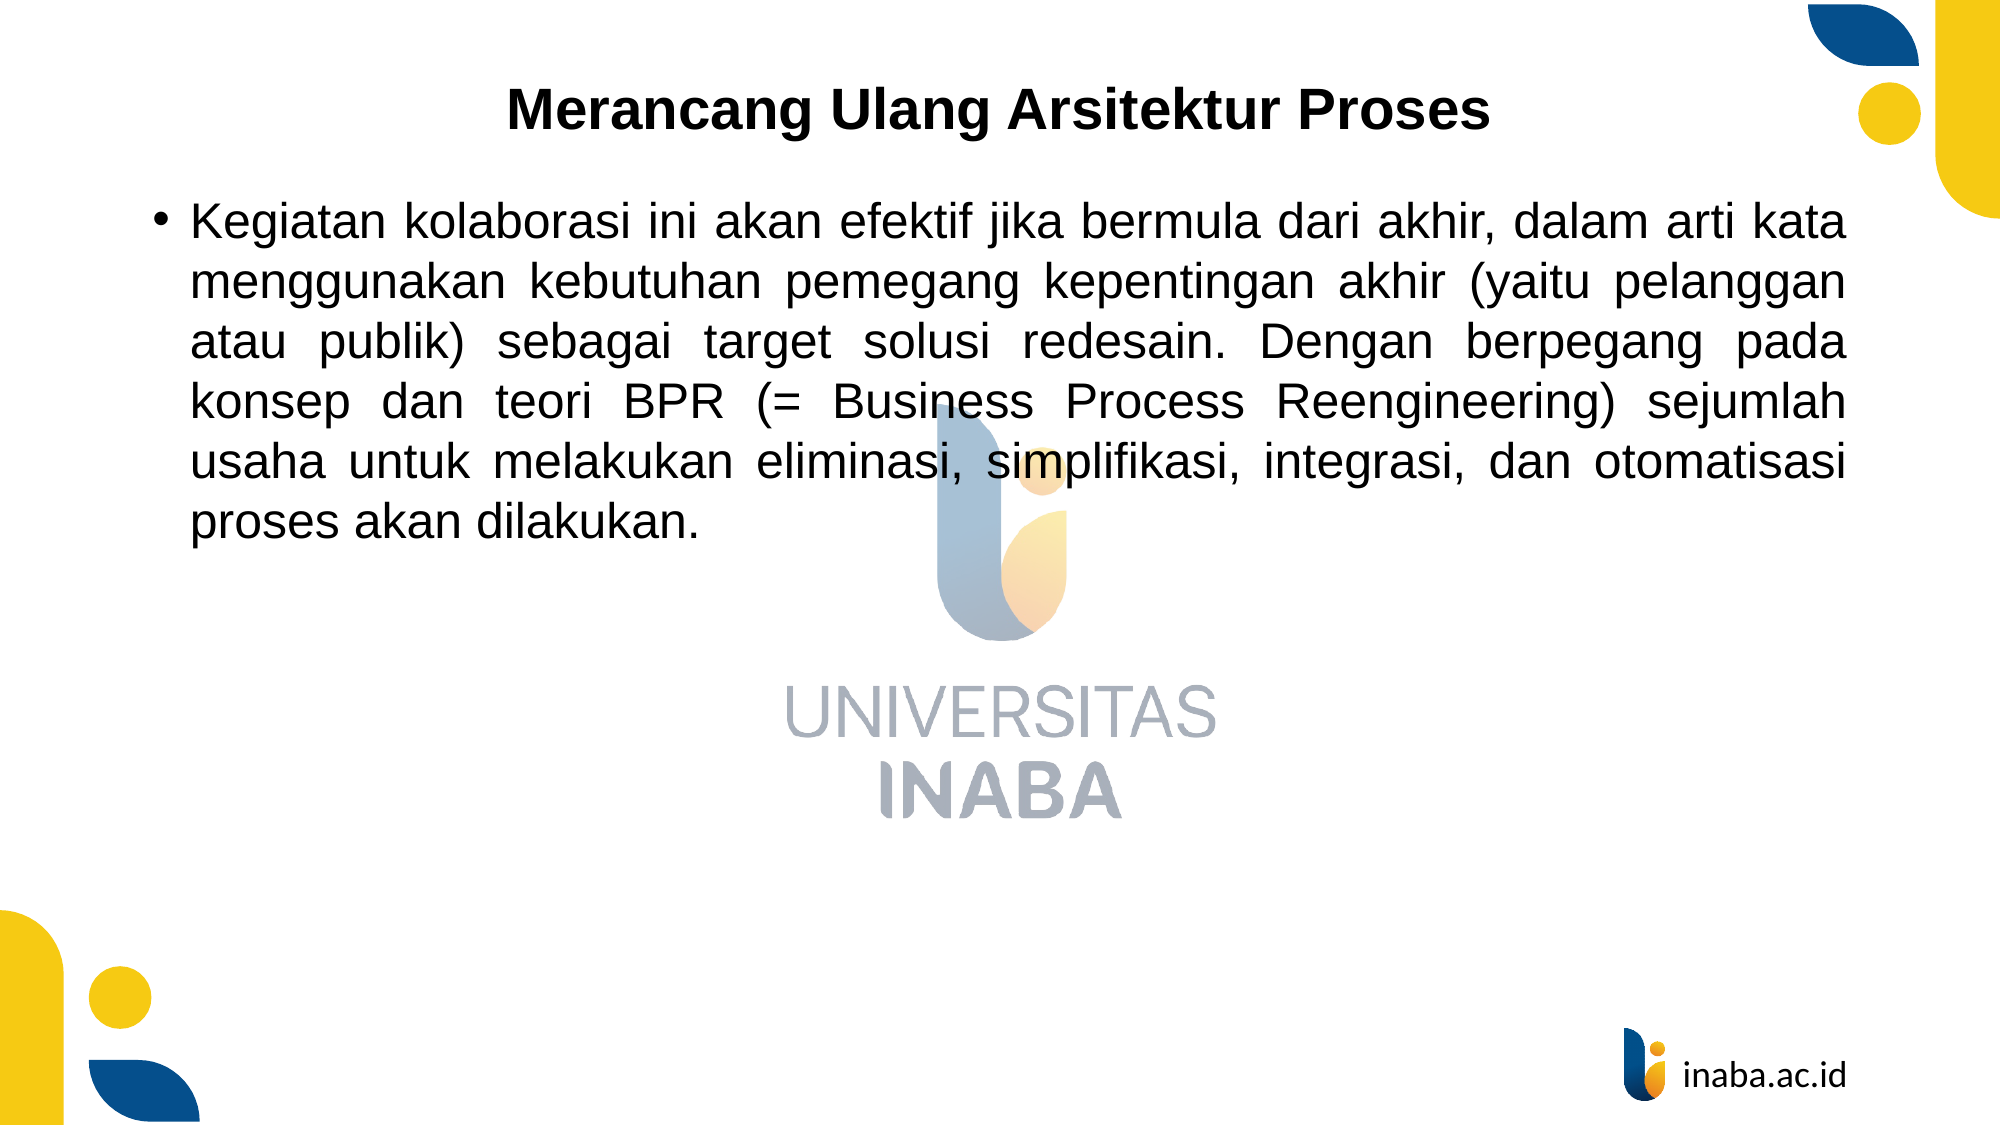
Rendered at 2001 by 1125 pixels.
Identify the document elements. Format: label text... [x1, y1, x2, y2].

list Kegiatan kolaborasi ini akan efektif jika bermula dari akhir, dalam arti kata menggunakan kebutuhan pemegang kepentingan akhir (yaitu pelanggan atau publik) sebagai target solusi redesain. Dengan berpegang pada konsep dan teori BPR (= Business Process Reengineering) sejumlah usaha untuk melakukan eliminasi, simplifikasi, integrasi, dan otomatisasi proses akan dilakukan. [137, 181, 1863, 1019]
title Merancang Ulang Arsitektur Proses [137, 59, 1863, 163]
picture [1624, 1028, 1665, 1101]
